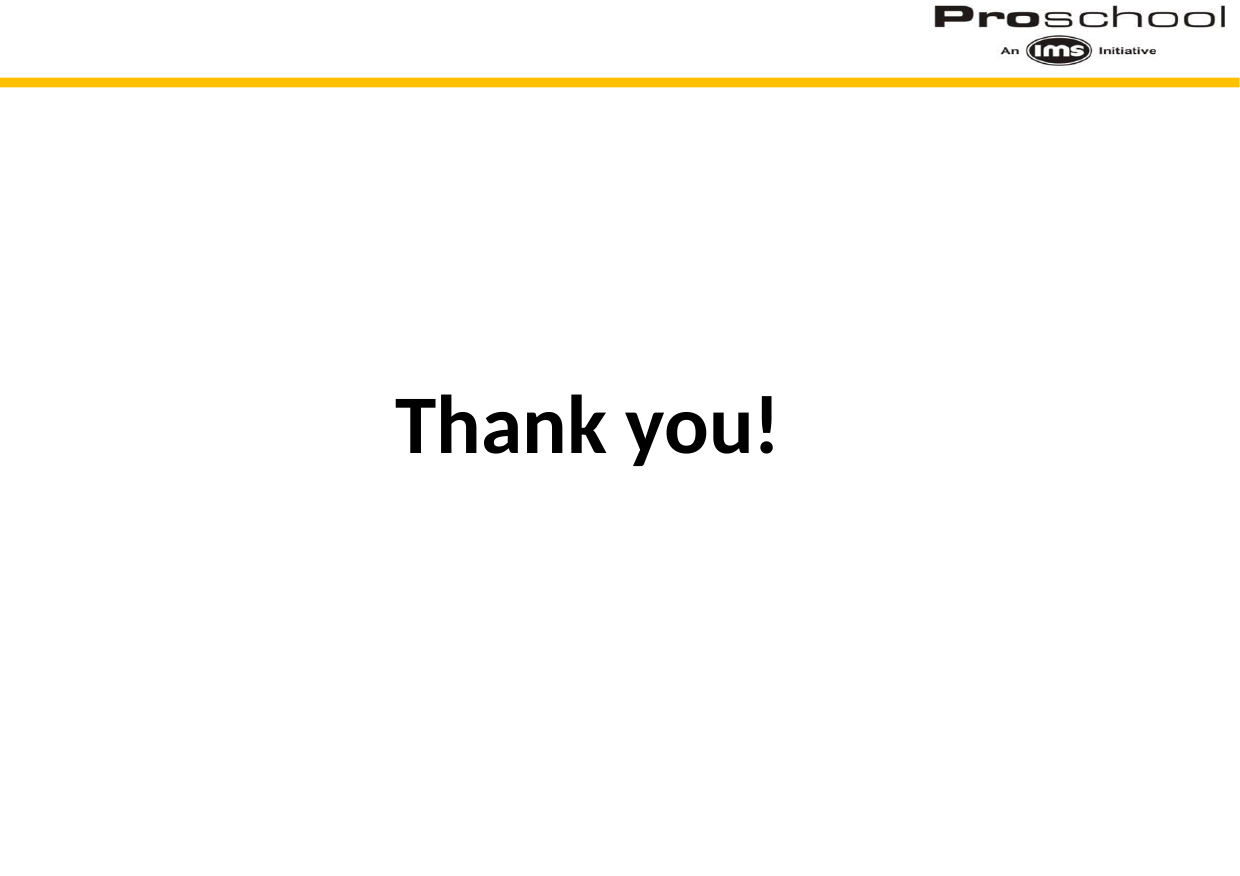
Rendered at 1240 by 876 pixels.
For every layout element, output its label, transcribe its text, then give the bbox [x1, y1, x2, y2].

text_box Thank you! [144, 262, 1033, 678]
picture [919, 0, 1240, 74]
